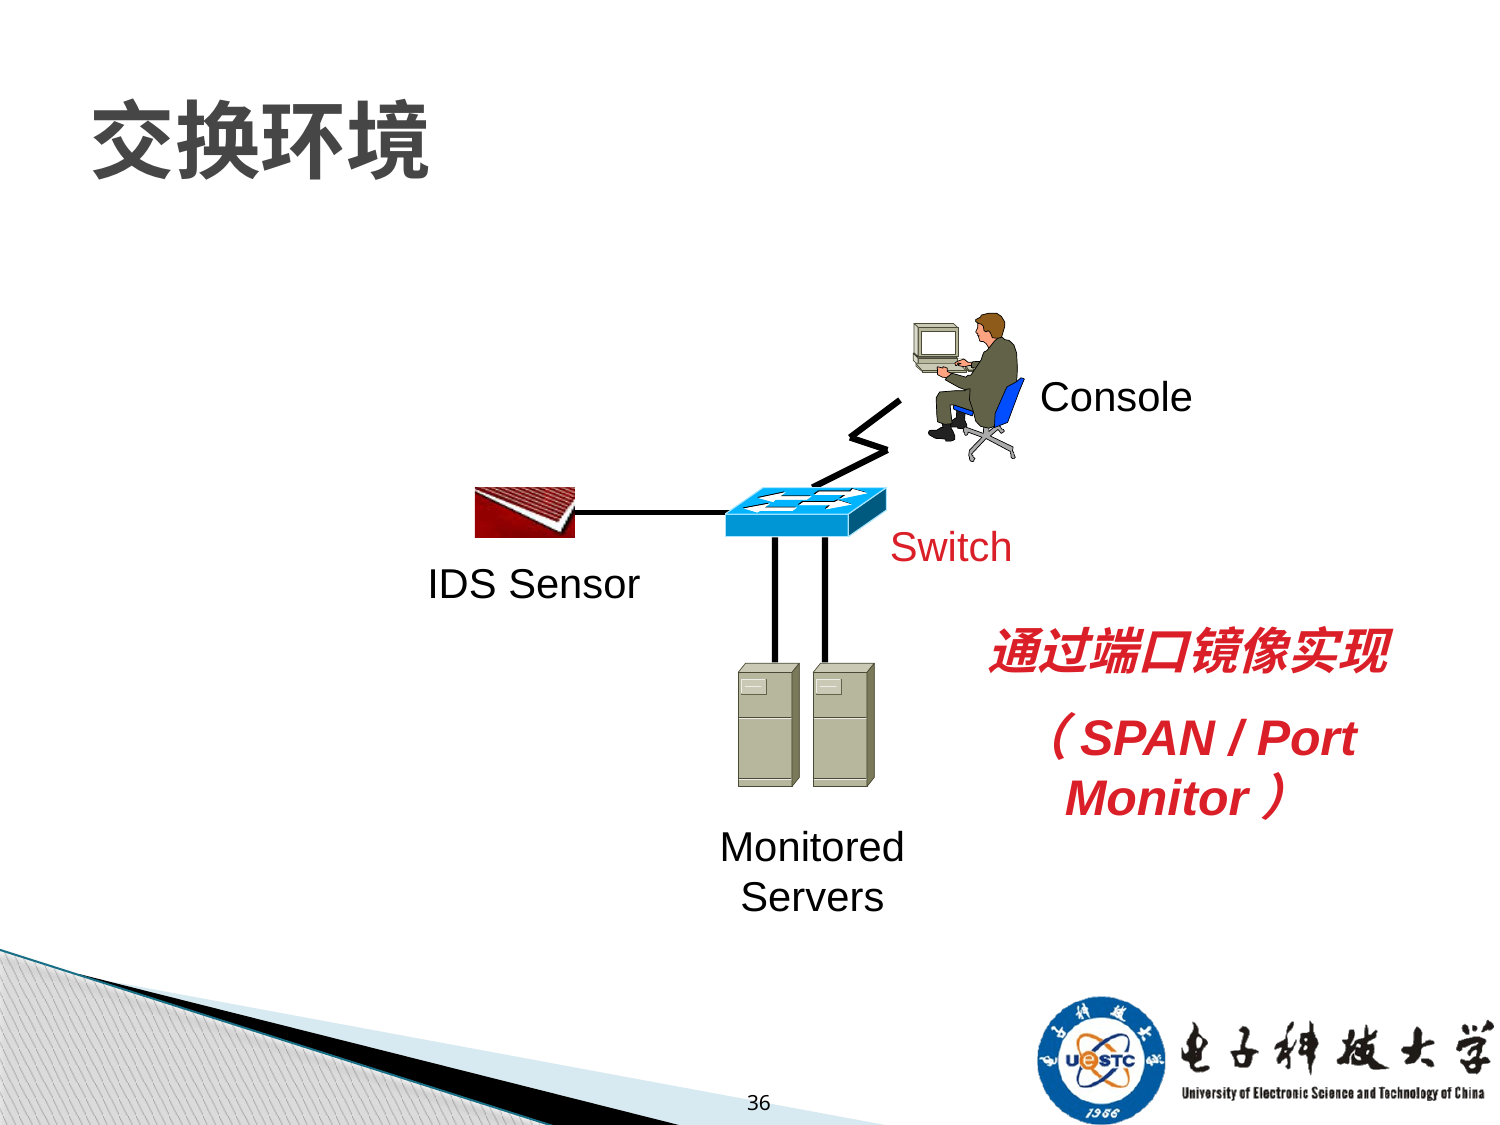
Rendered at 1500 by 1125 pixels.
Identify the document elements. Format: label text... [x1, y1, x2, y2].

picture [1037, 995, 1495, 1125]
picture [762, 493, 808, 501]
picture [912, 312, 1026, 463]
picture [747, 504, 794, 511]
picture [816, 490, 863, 497]
picture [724, 487, 888, 538]
title 交换环境 [75, 45, 1425, 233]
picture [800, 501, 848, 508]
text_box 通过端口镜像实现 （SPAN / Port Monitor） [875, 612, 1500, 833]
slide_number 36 [701, 1051, 786, 1125]
text_box IDS Sensor [412, 549, 663, 615]
text_box Switch [874, 512, 1038, 578]
picture [474, 487, 576, 539]
picture [812, 662, 876, 788]
picture [737, 662, 801, 788]
text_box Console [1031, 362, 1238, 428]
text_box Monitored Servers [687, 812, 938, 928]
